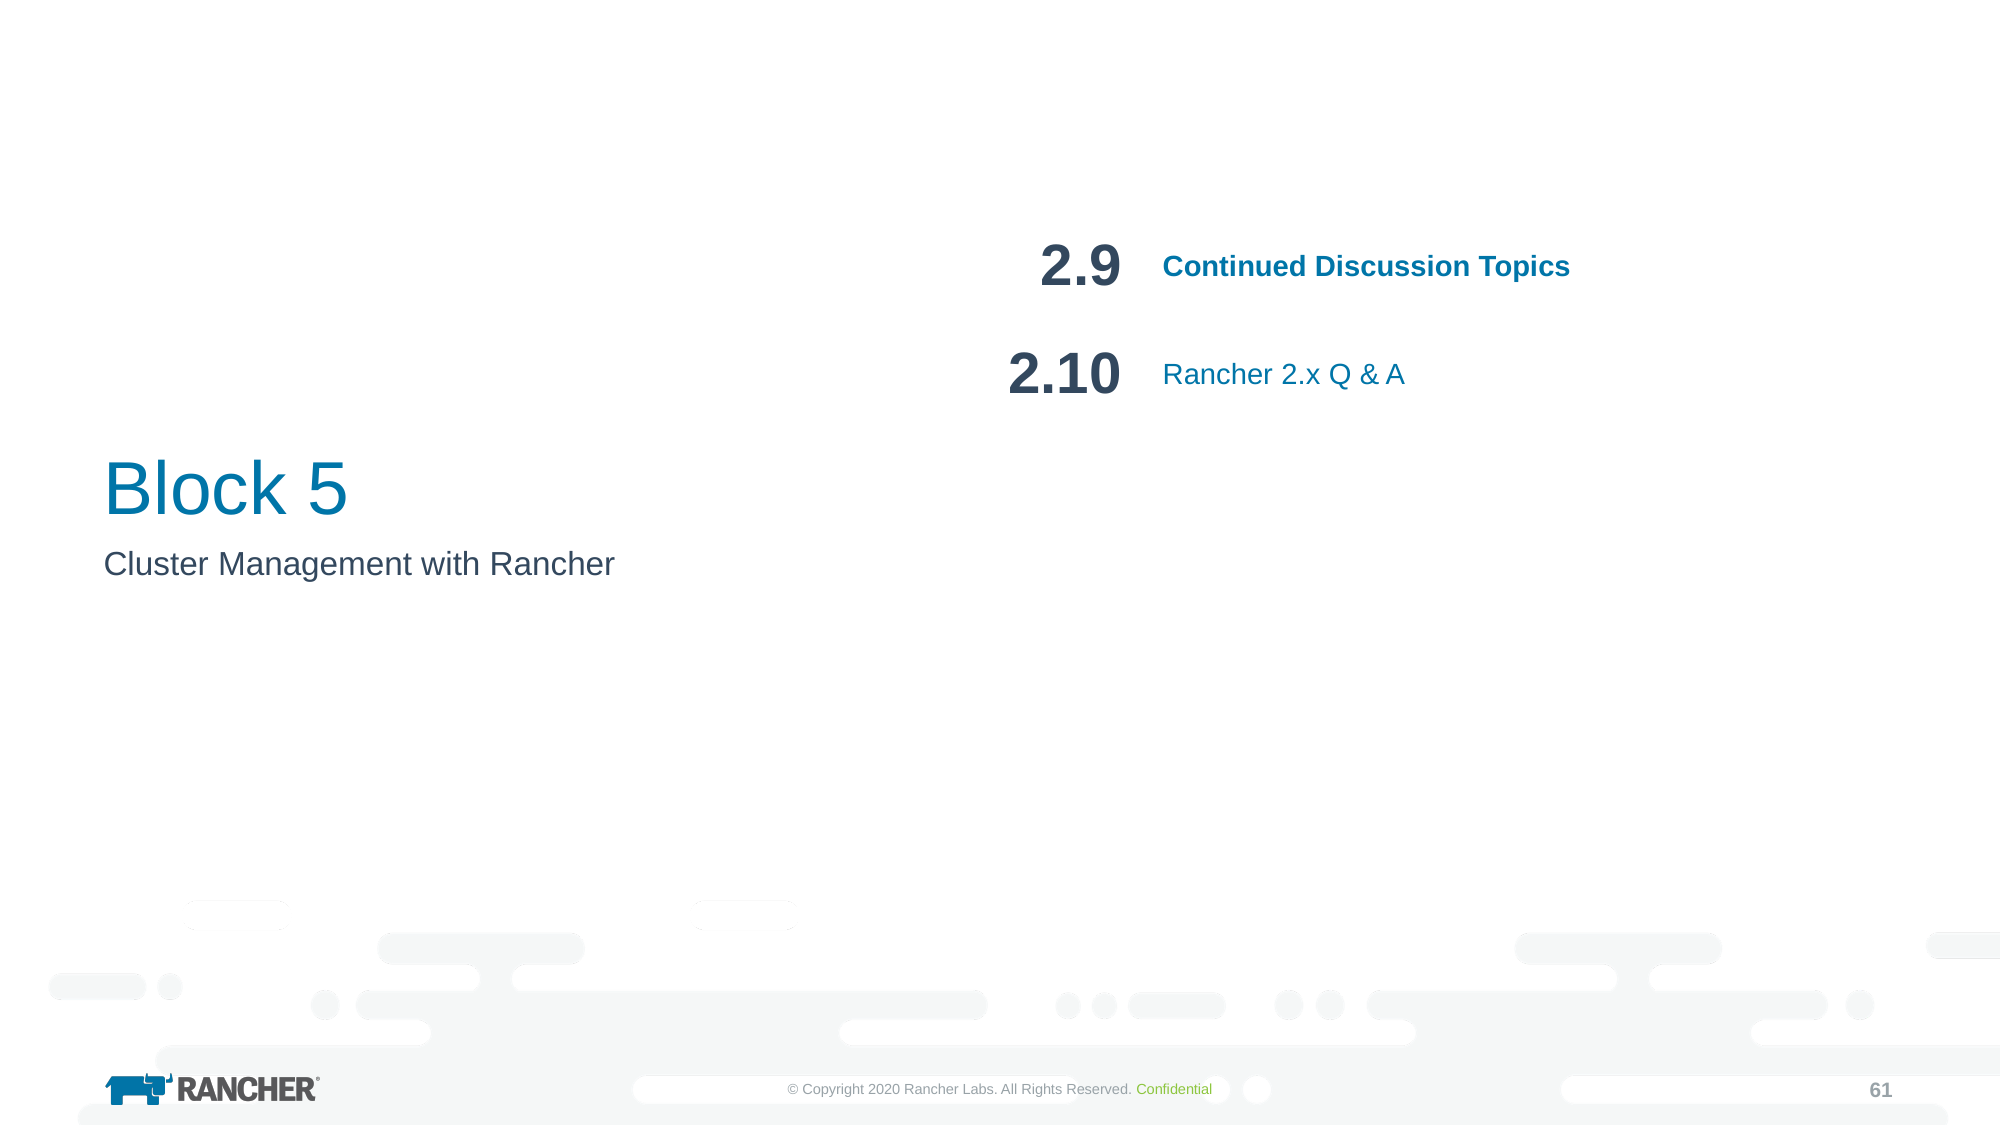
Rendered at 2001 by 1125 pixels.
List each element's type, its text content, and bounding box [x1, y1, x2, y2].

picture [105, 1087, 110, 1105]
list Continued Discussion Topics [1162, 250, 1888, 283]
list Rancher 2.x Q & A [1162, 358, 1888, 391]
list 2.9 [817, 235, 1122, 299]
list 2.10 [876, 343, 1122, 407]
picture [105, 1073, 320, 1105]
picture [123, 1096, 147, 1105]
title Block 5 [88, 441, 910, 539]
list Cluster Management with Rancher [88, 539, 910, 591]
